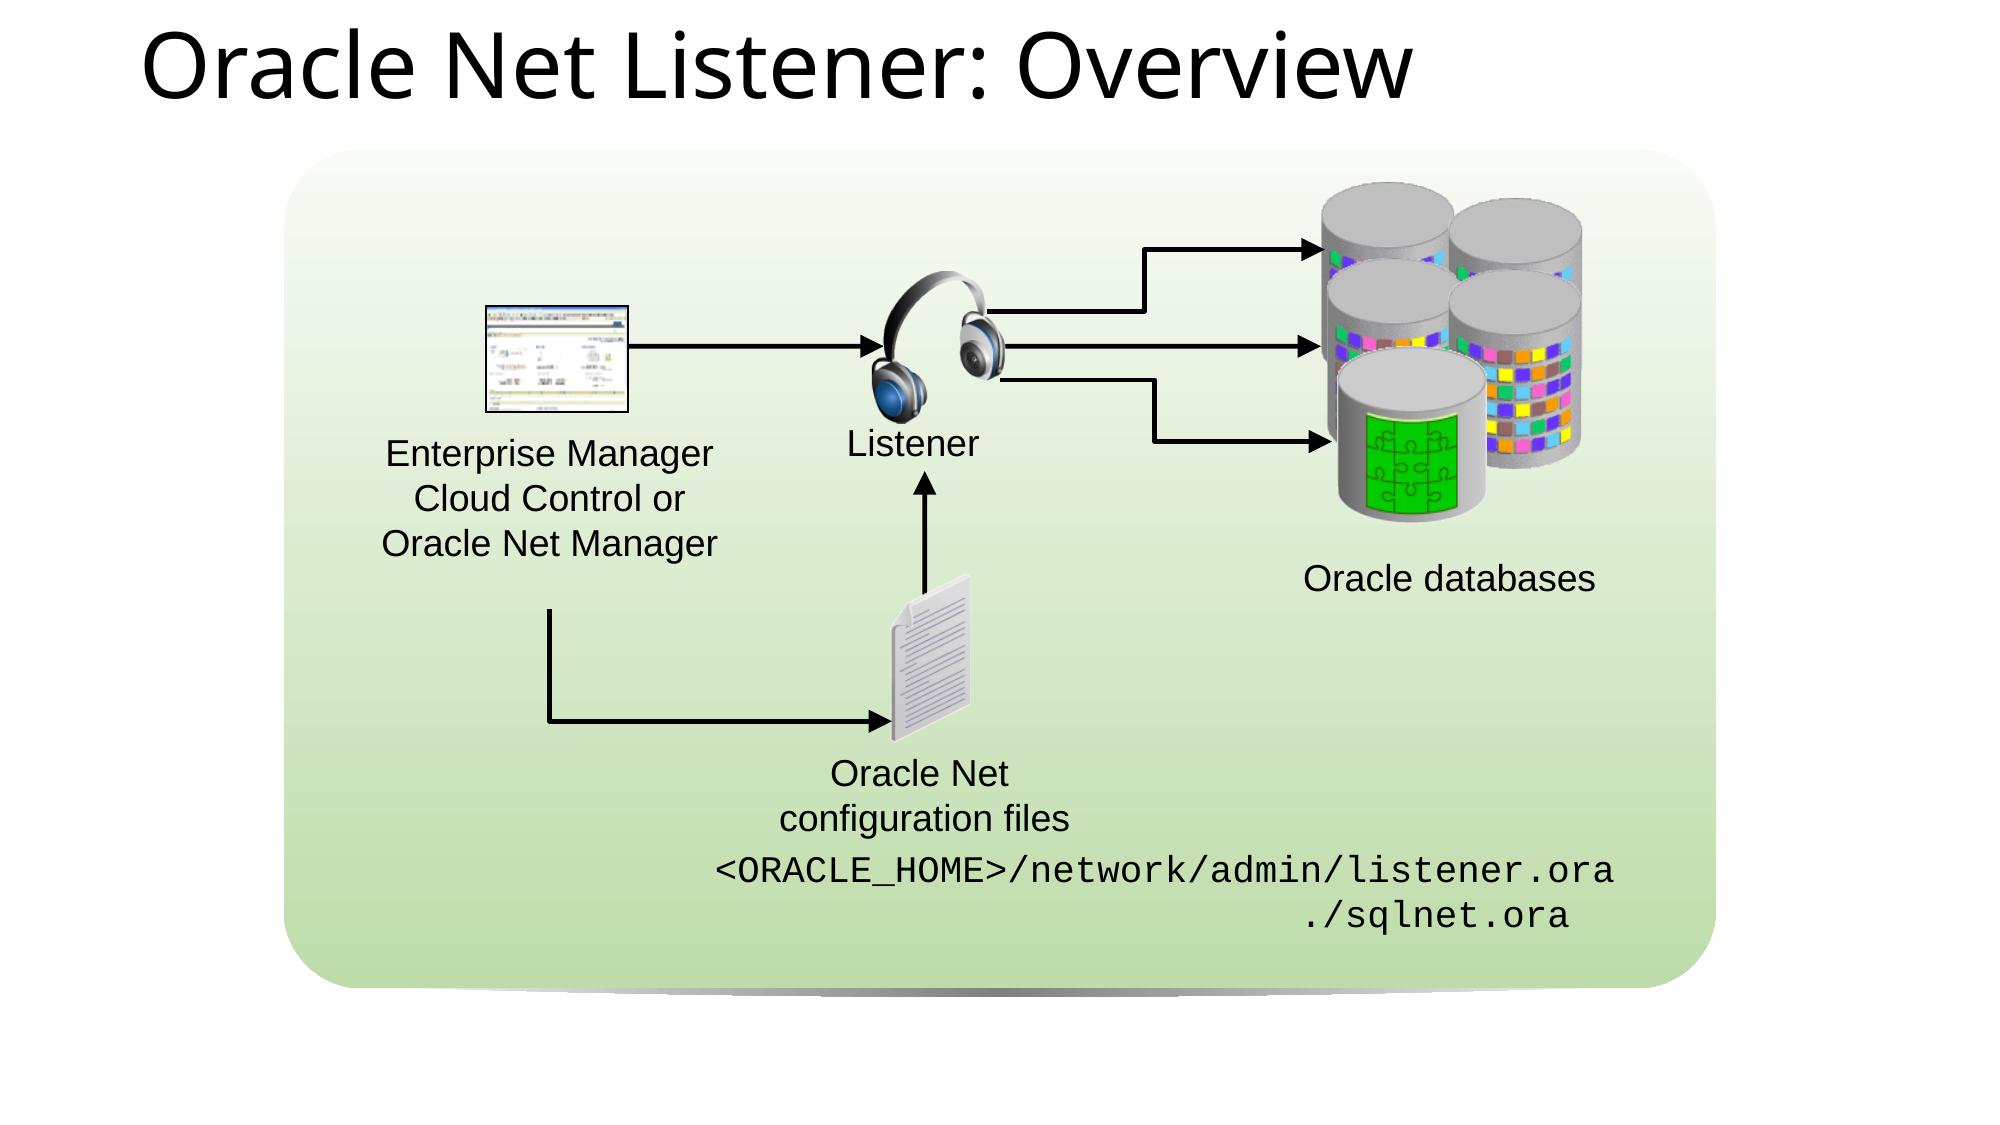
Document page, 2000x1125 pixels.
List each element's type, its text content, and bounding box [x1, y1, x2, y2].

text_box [283, 148, 1716, 997]
title Oracle Net Listener: Overview [124, 0, 1812, 145]
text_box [349, 182, 1650, 943]
